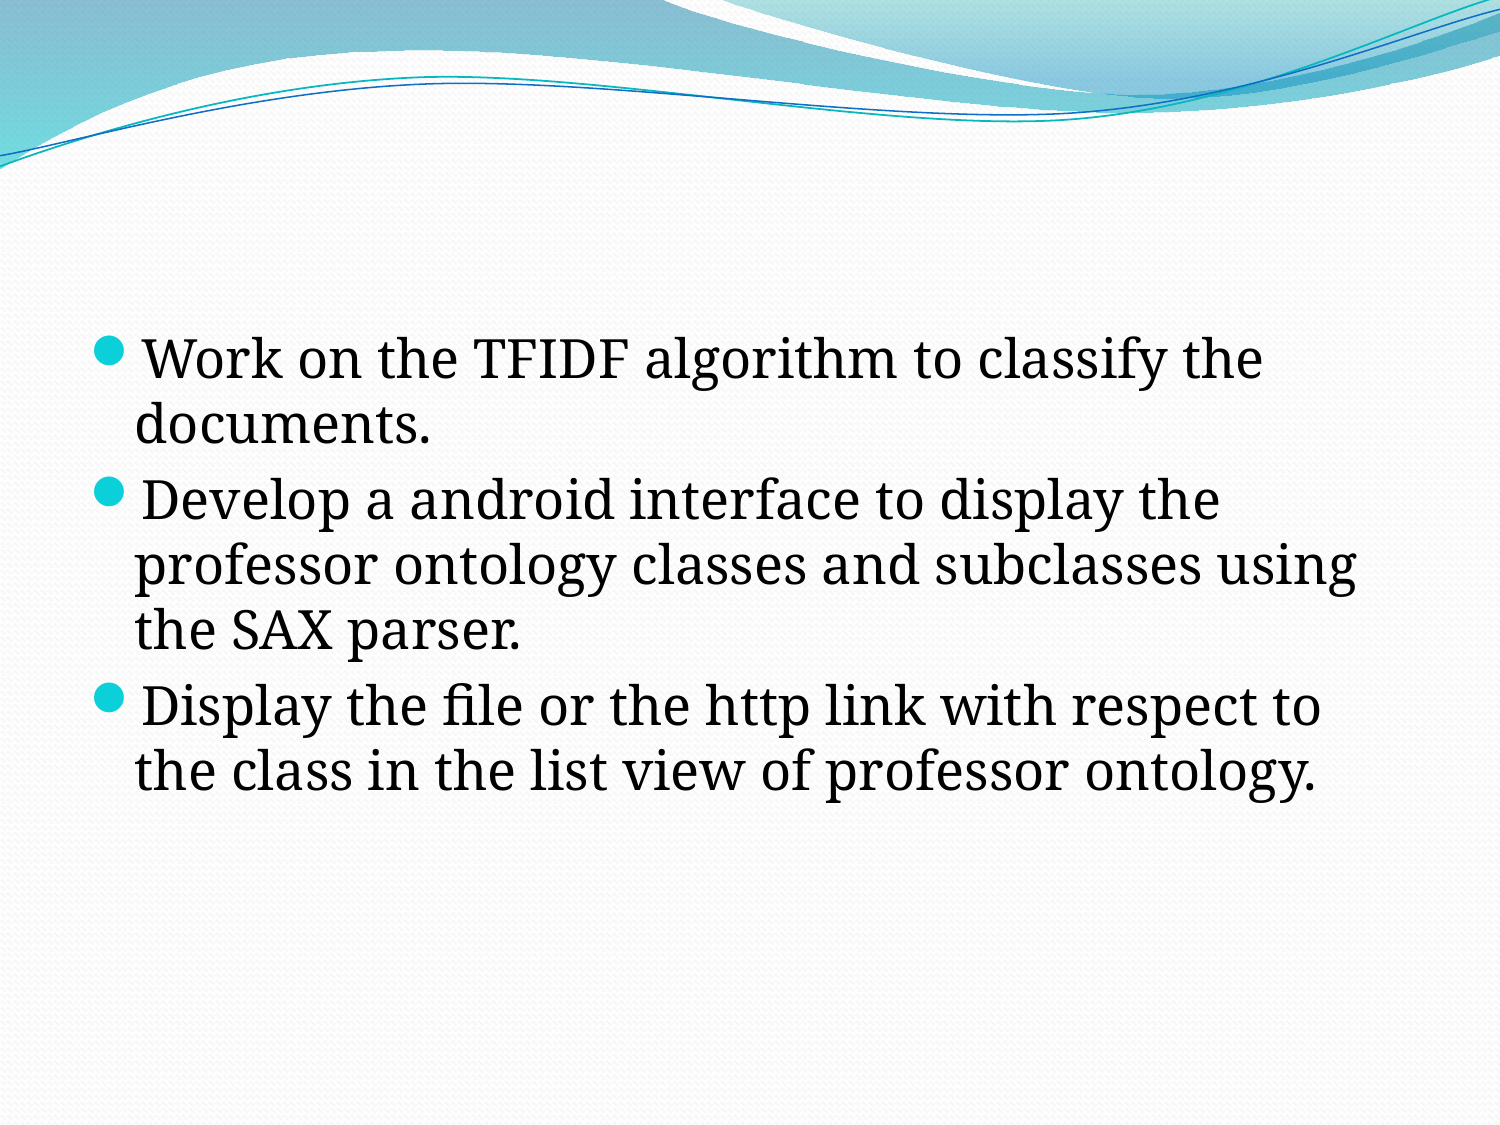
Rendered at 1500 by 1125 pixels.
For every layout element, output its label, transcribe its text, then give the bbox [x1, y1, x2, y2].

list Work on the TFIDF algorithm to classify the documents. Develop a android interface to display the professor ontology classes and subclasses using the SAX parser. Display the file or the http link with respect to the class in the list view of professor ontology. [75, 317, 1425, 1038]
title [75, 115, 1425, 303]
